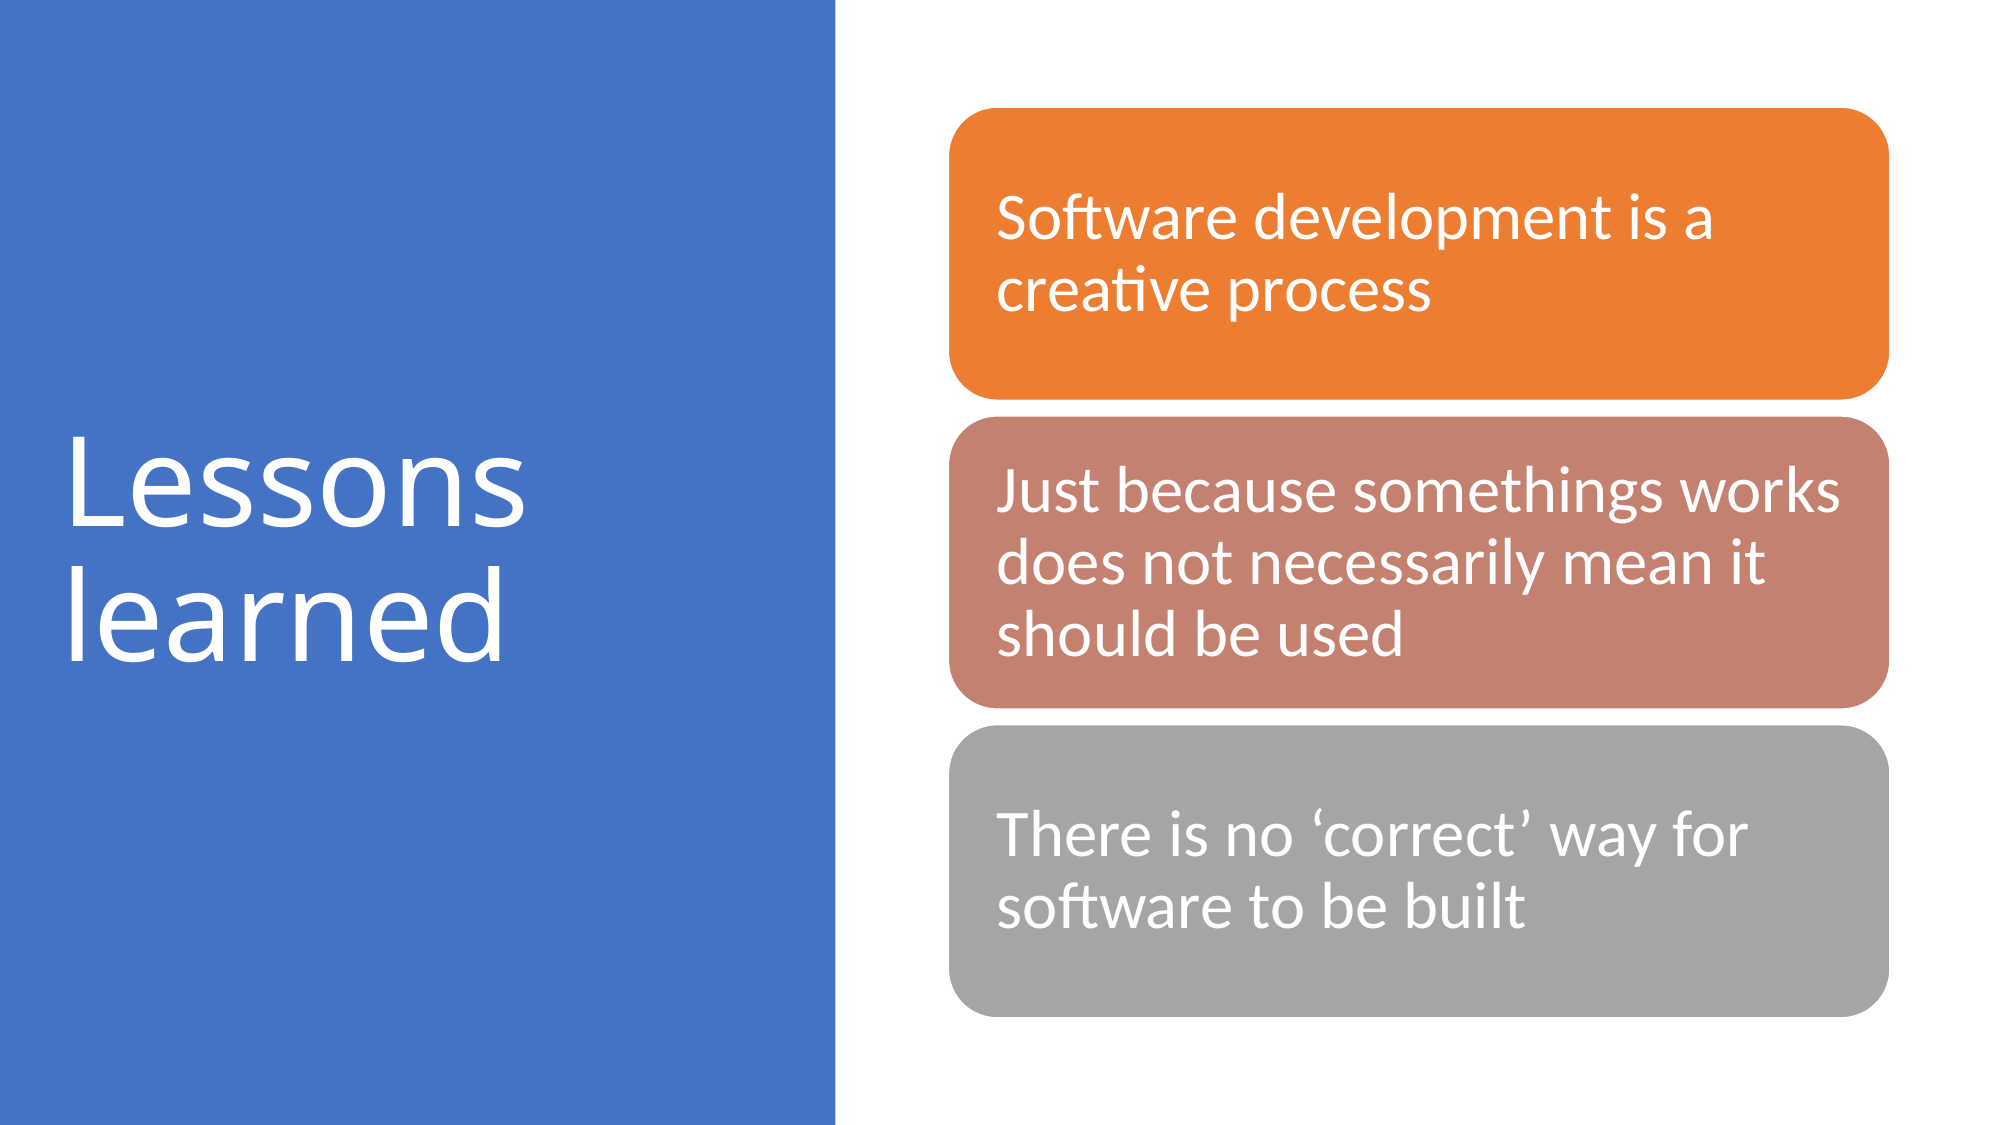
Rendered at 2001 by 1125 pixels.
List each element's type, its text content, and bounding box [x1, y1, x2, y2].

title Lessons learned [46, 101, 836, 1005]
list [948, 106, 1891, 1019]
text_box [0, 0, 836, 1125]
